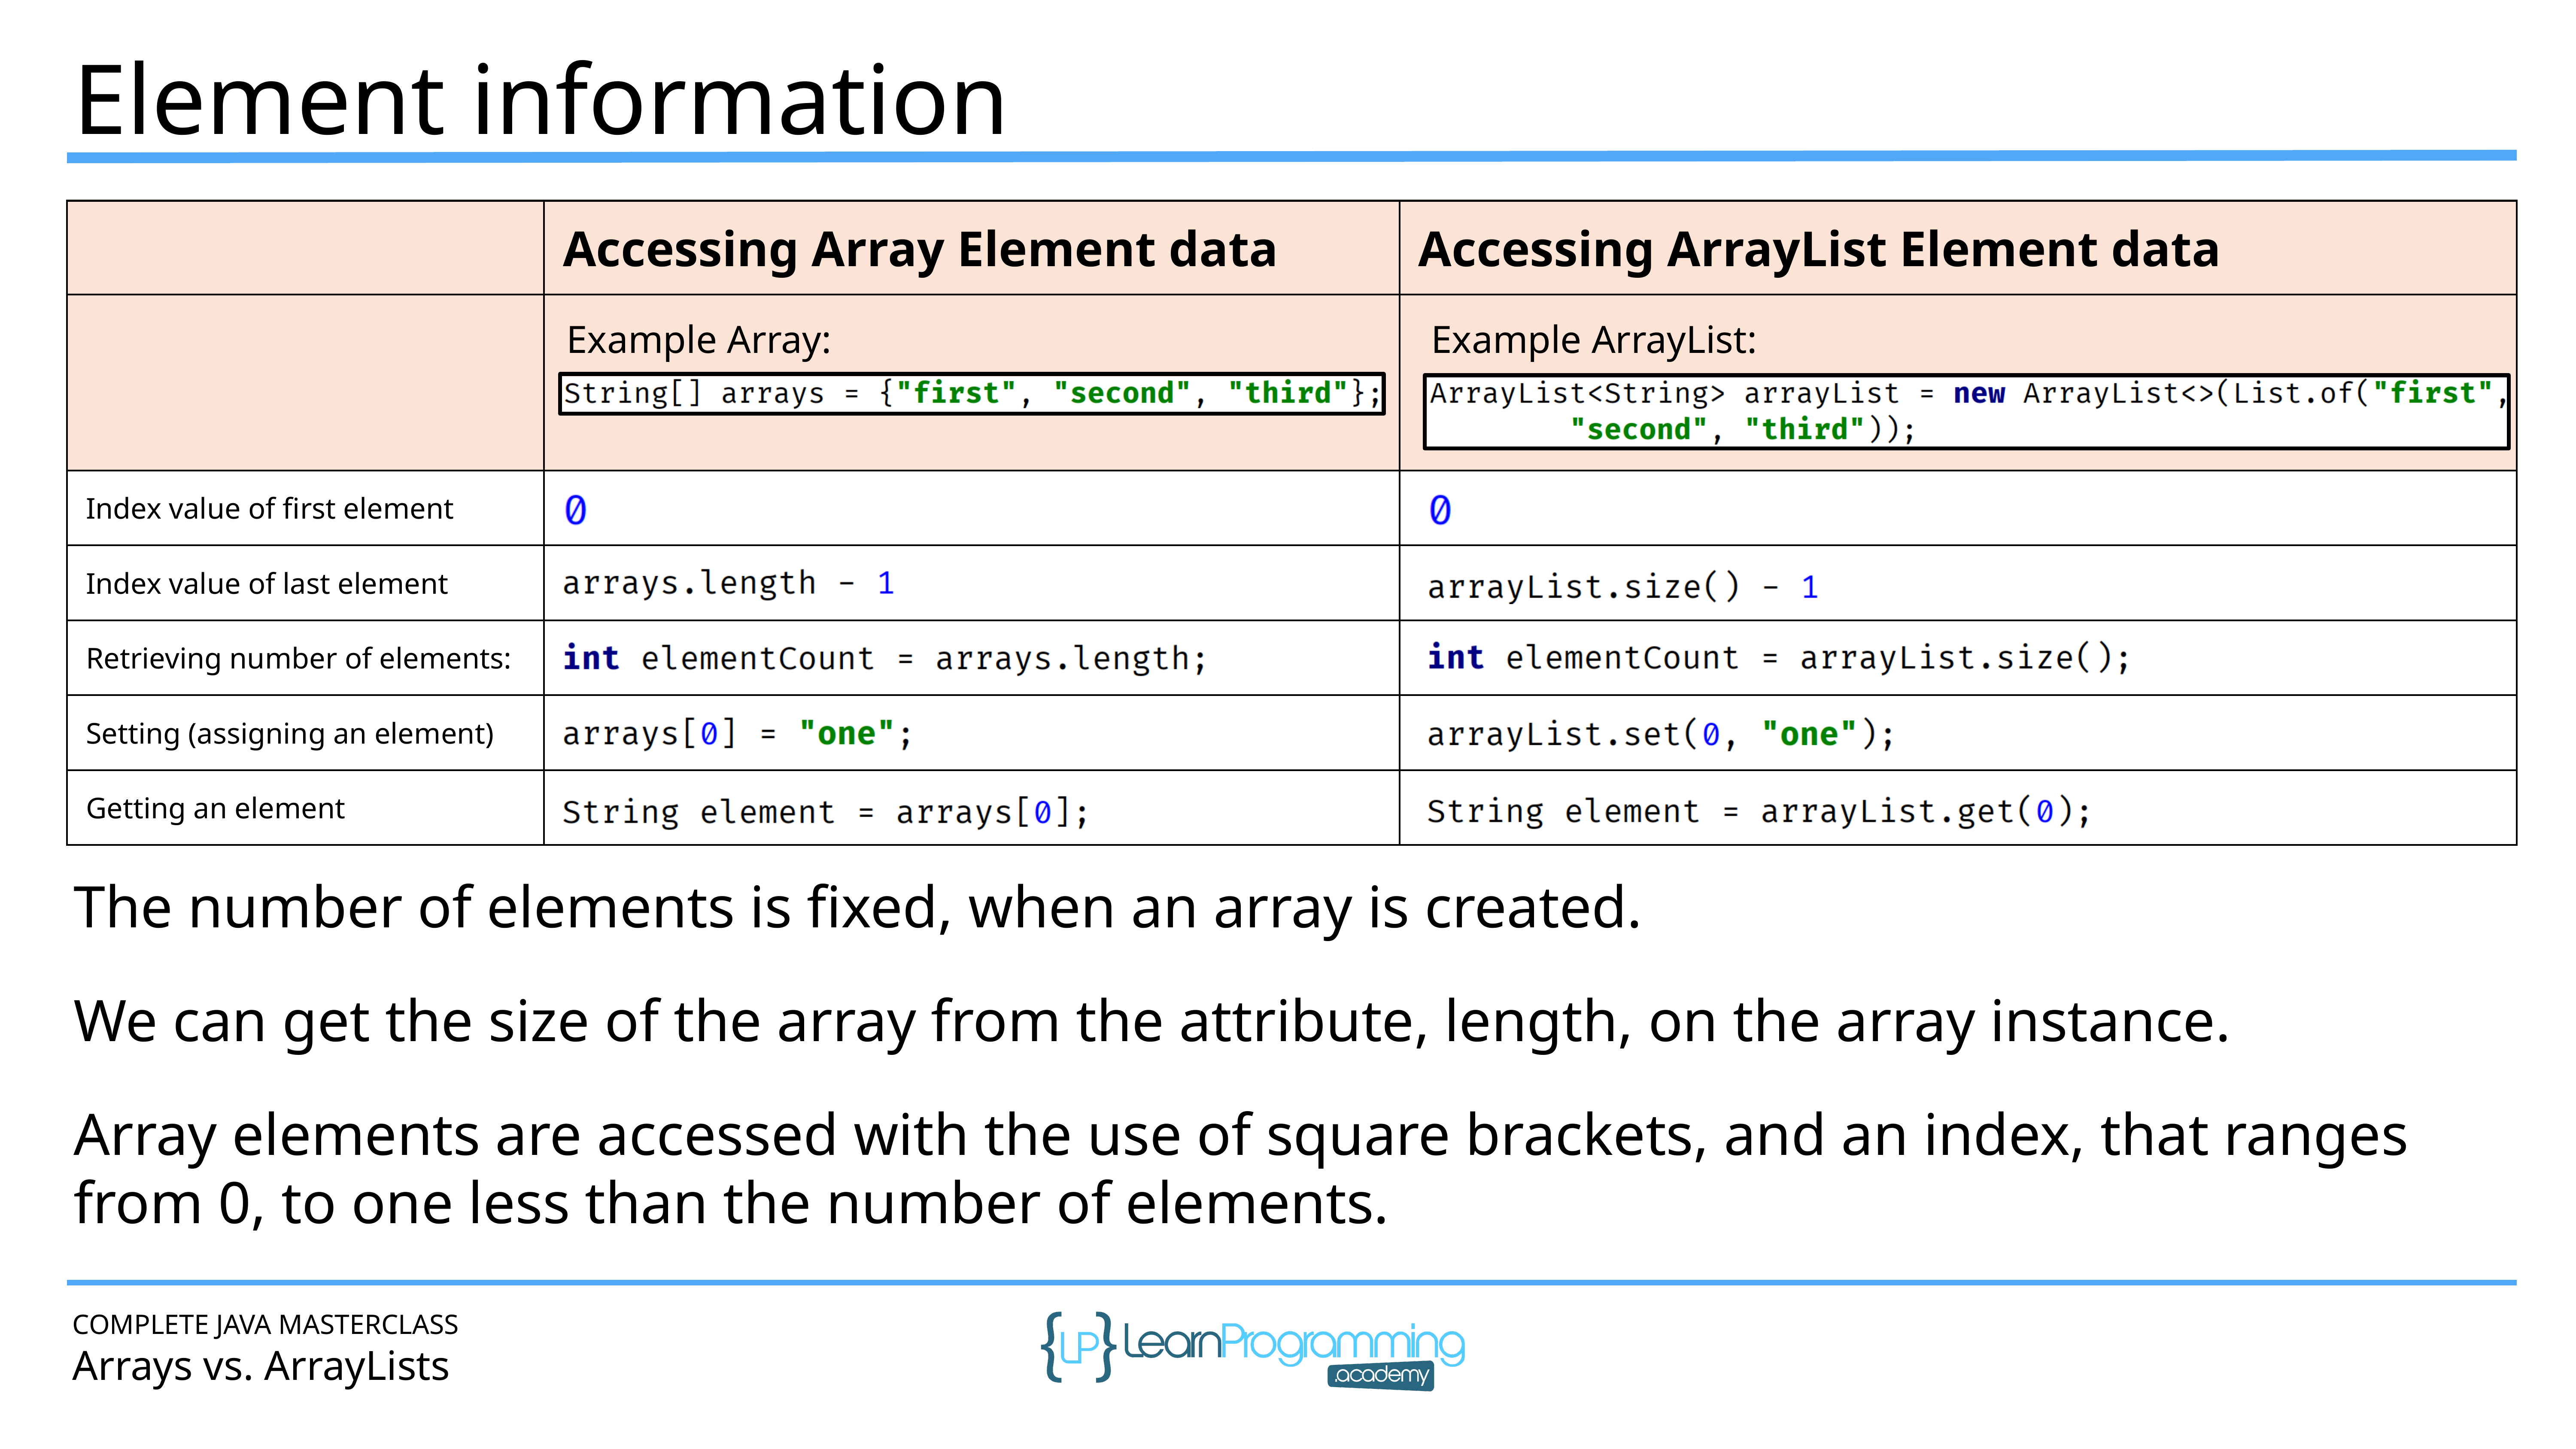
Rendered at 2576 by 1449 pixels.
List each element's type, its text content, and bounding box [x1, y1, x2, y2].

table_header Accessing Array Element data [545, 202, 1399, 294]
table_cell [545, 471, 1399, 544]
text_box [1424, 374, 1428, 449]
table_cell [1400, 696, 2516, 769]
text_box Example Array: [560, 312, 854, 372]
table_cell Retrieving number of elements: [68, 621, 543, 694]
table_cell [545, 621, 1399, 694]
text_box The number of elements is fixed, when an array is created. We can get the size of the array from the attribute, length, on the array instance. Array elements are accessed with the use of square brackets, and an index, that ranges from 0, to one less than the number of elements. [67, 867, 2517, 1274]
picture [560, 491, 593, 529]
table_cell Index value of last element [68, 546, 543, 620]
picture [560, 377, 1384, 413]
picture [560, 639, 1206, 679]
text_box COMPLETE JAVA MASTERCLASS Arrays vs. ArrayLists [67, 1302, 1030, 1394]
table_cell [545, 771, 1399, 844]
table_cell [1400, 546, 2516, 620]
picture [1425, 792, 2091, 833]
table_cell [1400, 471, 2516, 544]
table_header [68, 202, 543, 294]
text_box Example ArrayList: [1425, 312, 1770, 372]
table_cell [545, 295, 1399, 470]
picture [560, 717, 913, 755]
table_cell [1400, 771, 2516, 844]
table_cell Setting (assigning an element) [68, 696, 543, 769]
picture [560, 793, 1089, 834]
table_header Accessing ArrayList Element data [1400, 202, 2516, 294]
picture [1425, 715, 1894, 755]
picture [1425, 568, 1821, 604]
picture [1427, 376, 2509, 447]
table_cell Getting an element [68, 771, 543, 844]
table_cell [545, 696, 1399, 769]
picture [560, 565, 896, 604]
picture [1425, 638, 2132, 677]
text_box [559, 373, 1385, 377]
table_cell [68, 295, 543, 470]
picture [1425, 491, 1458, 529]
table_cell [545, 546, 1399, 620]
table_cell Index value of first element [68, 471, 543, 544]
picture [1032, 1302, 1477, 1400]
table_cell [1400, 621, 2516, 694]
table_cell [1400, 295, 2516, 470]
text_box Element information [68, 32, 1015, 159]
